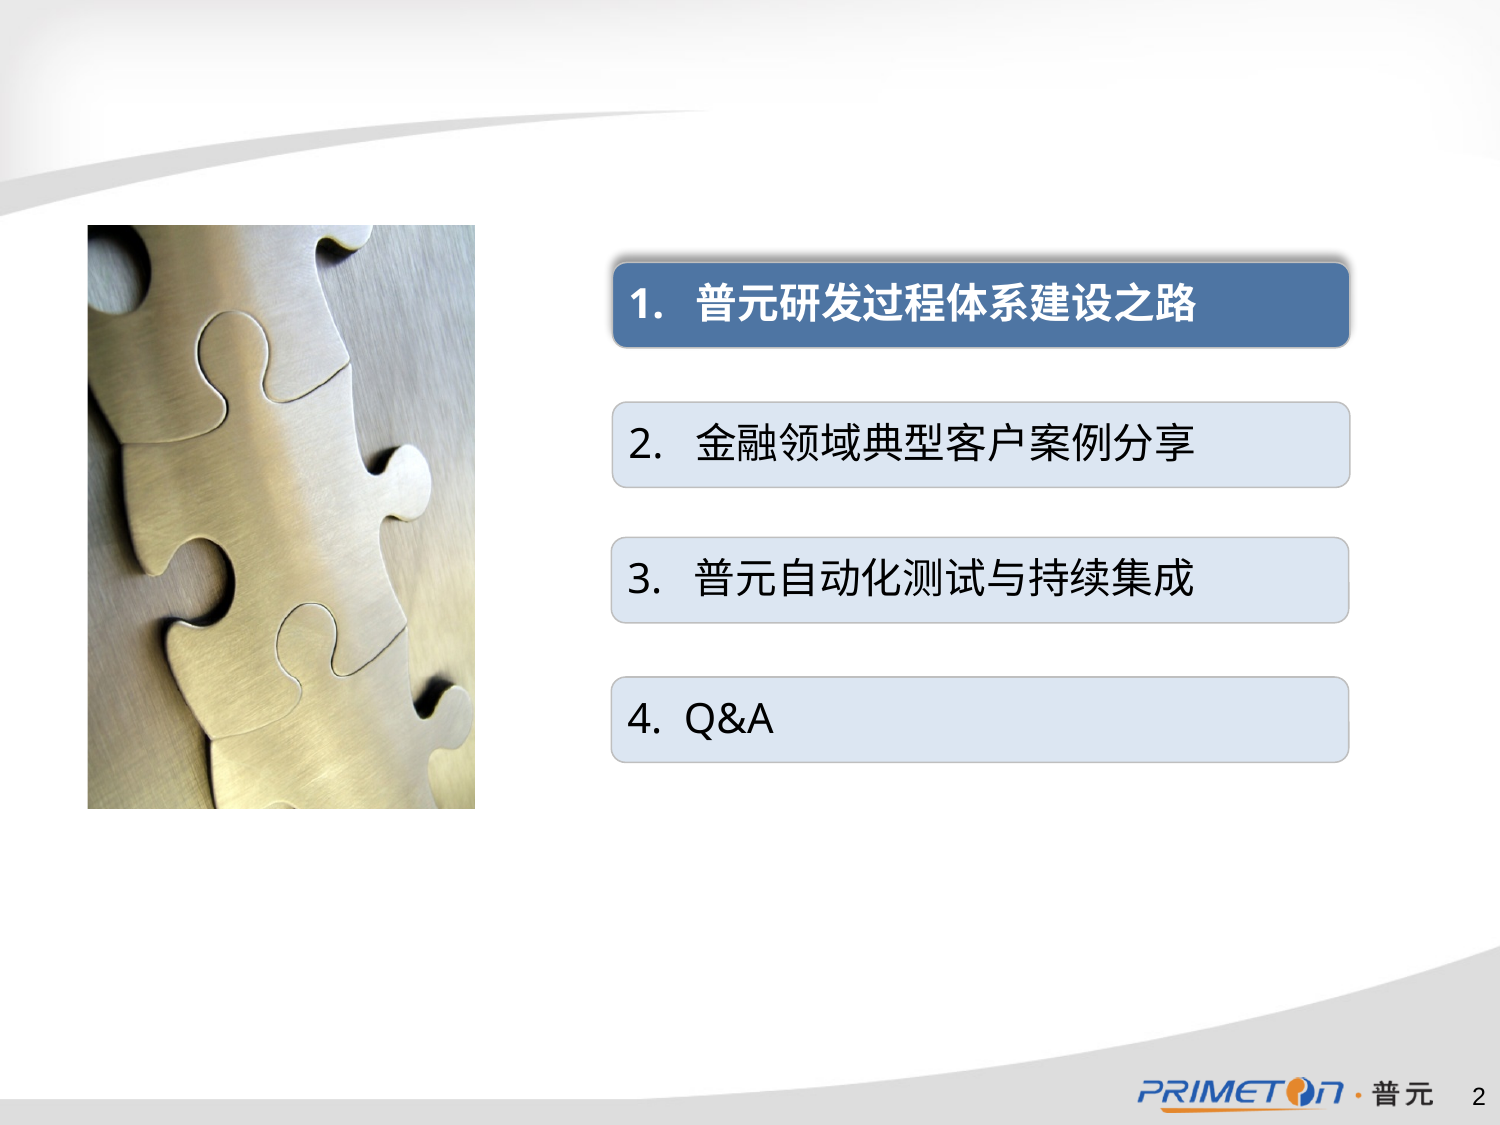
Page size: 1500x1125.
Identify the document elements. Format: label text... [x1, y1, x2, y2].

text_box 2. 金融领域典型客户案例分享 [612, 402, 1350, 488]
text_box 4. Q&A [611, 677, 1349, 763]
picture [0, 0, 1500, 1125]
text_box 1. 普元研发过程体系建设之路 [612, 262, 1350, 348]
slide_number 2 [1150, 1074, 1500, 1118]
text_box 3. 普元自动化测试与持续集成 [611, 537, 1349, 623]
